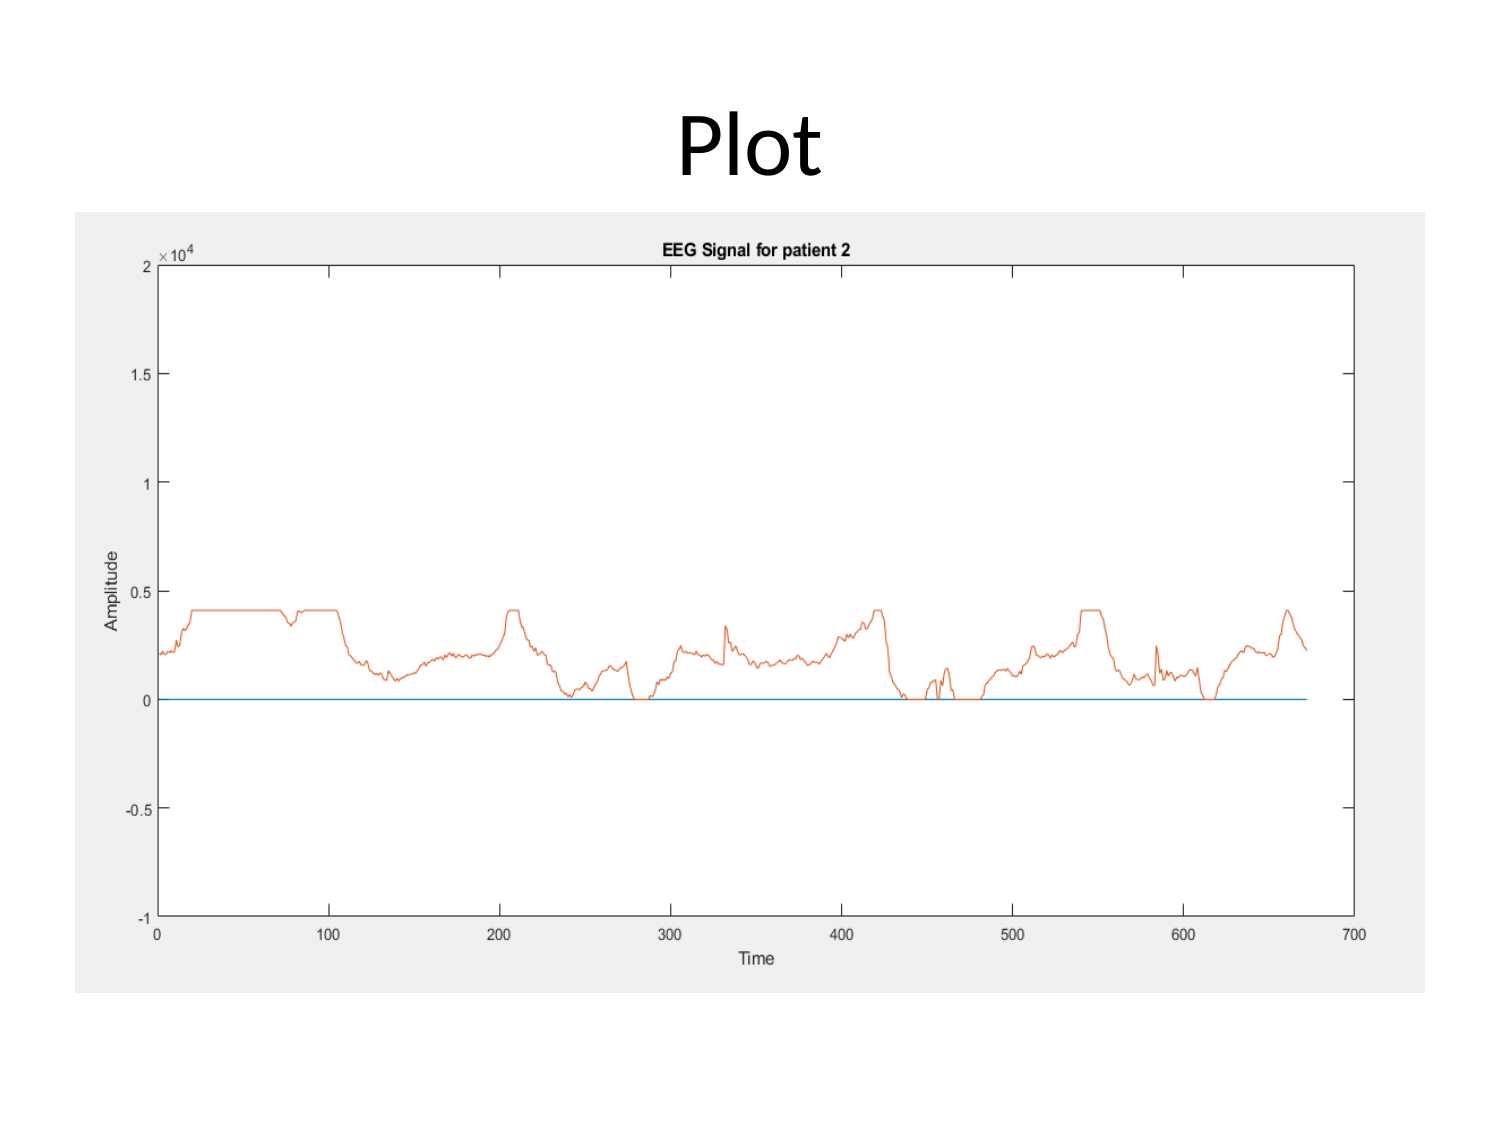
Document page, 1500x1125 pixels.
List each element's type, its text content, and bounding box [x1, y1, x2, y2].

title Plot [75, 45, 1425, 211]
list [74, 212, 1426, 994]
